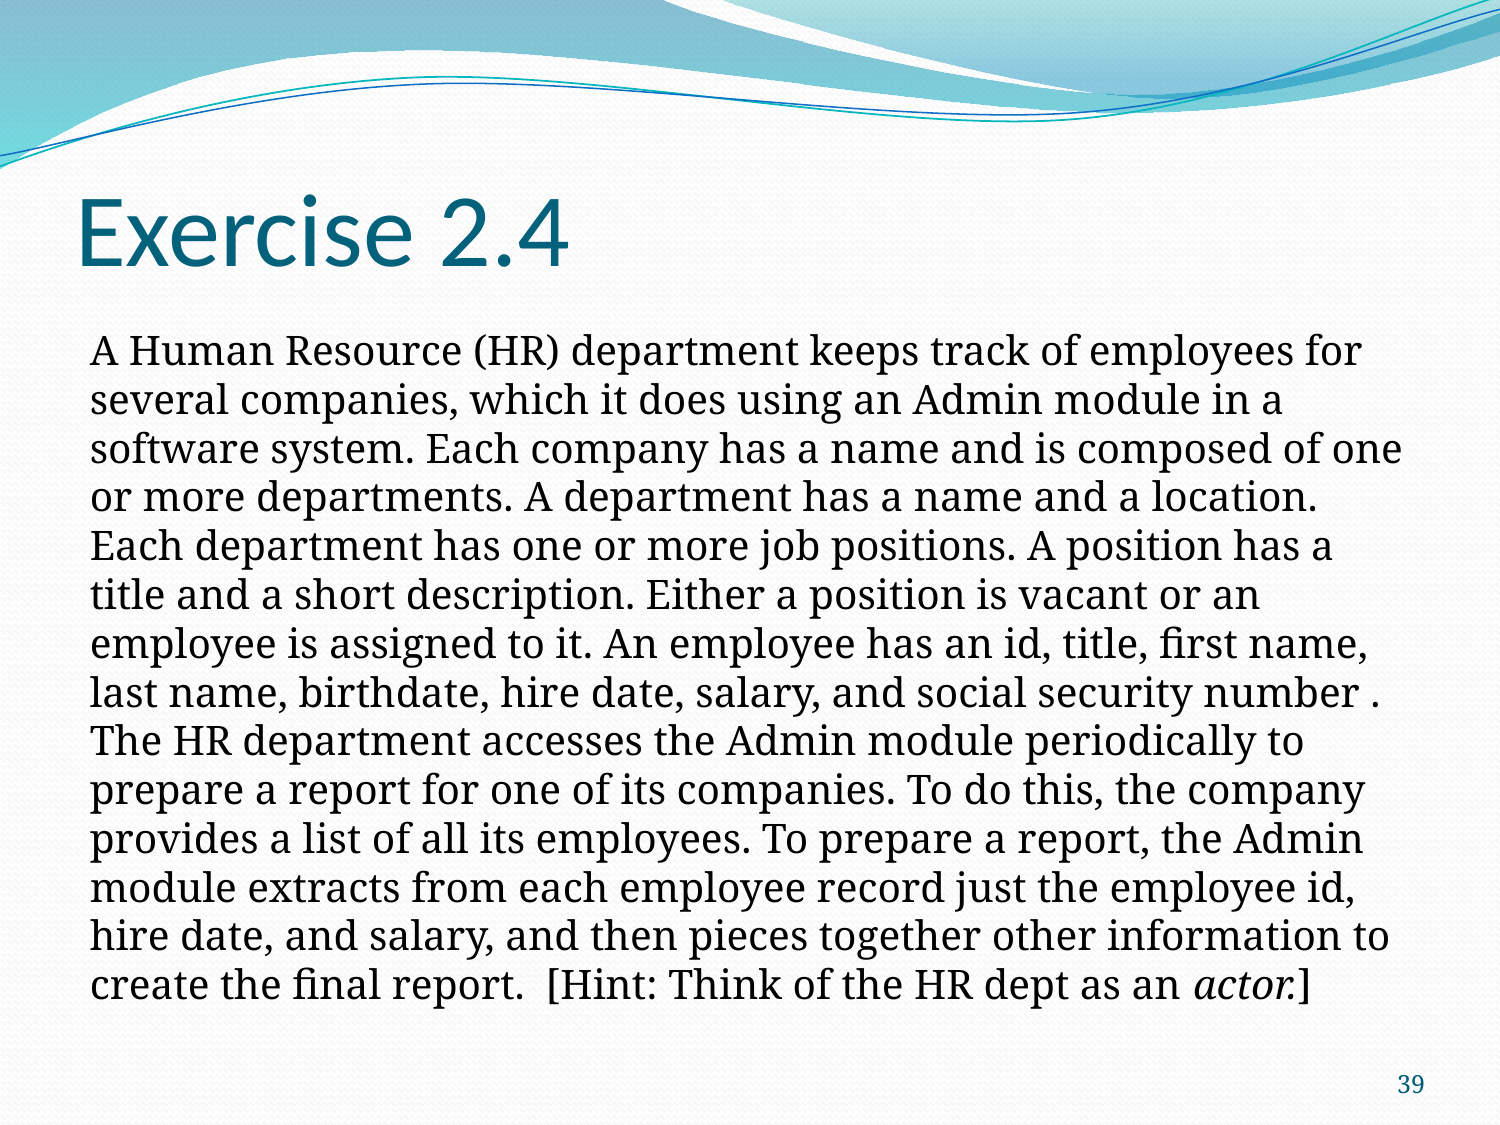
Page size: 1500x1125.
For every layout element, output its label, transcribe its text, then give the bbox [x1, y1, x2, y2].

slide_number 39 [1299, 1042, 1425, 1103]
list A Human Resource (HR) department keeps track of employees for several companies, which it does using an Admin module in a software system. Each company has a name and is composed of one or more departments. A department has a name and a location. Each department has one or more job positions. A position has a title and a short description. Either a position is vacant or an employee is assigned to it. An employee has an id, title, first name, last name, birthdate, hire date, salary, and social security number . The HR department accesses the Admin module periodically to prepare a report for one of its companies. To do this, the company provides a list of all its employees. To prepare a report, the Admin module extracts from each employee record just the employee id, hire date, and salary, and then pieces together other information to create the final report. [Hint: Think of the HR dept as an actor.] [75, 317, 1425, 1038]
title Exercise 2.4 [75, 99, 1425, 288]
